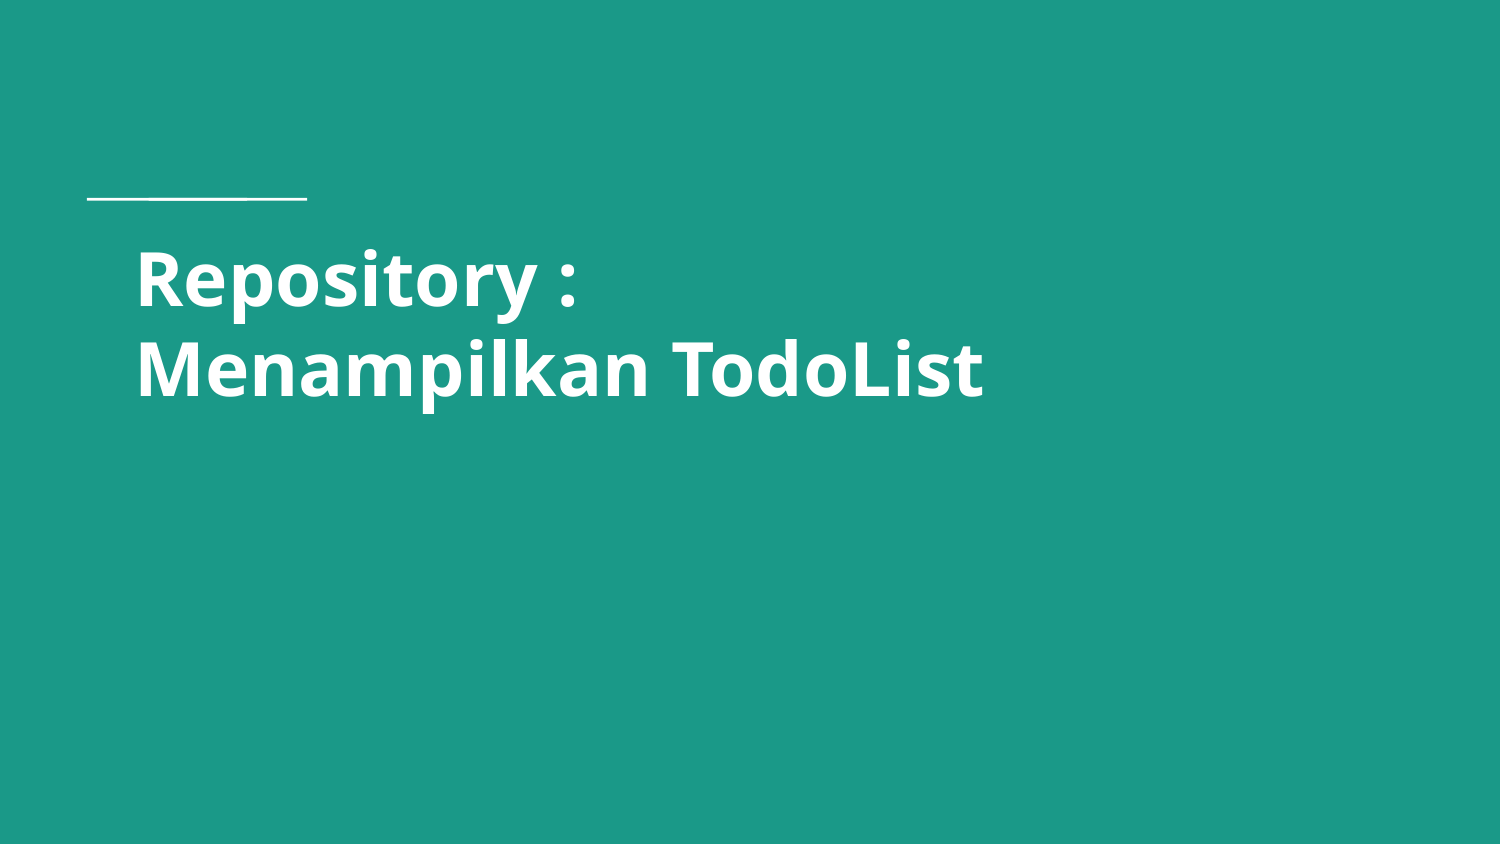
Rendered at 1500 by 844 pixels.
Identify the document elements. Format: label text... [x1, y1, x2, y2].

title Repository : Menampilkan TodoList [119, 216, 1381, 466]
